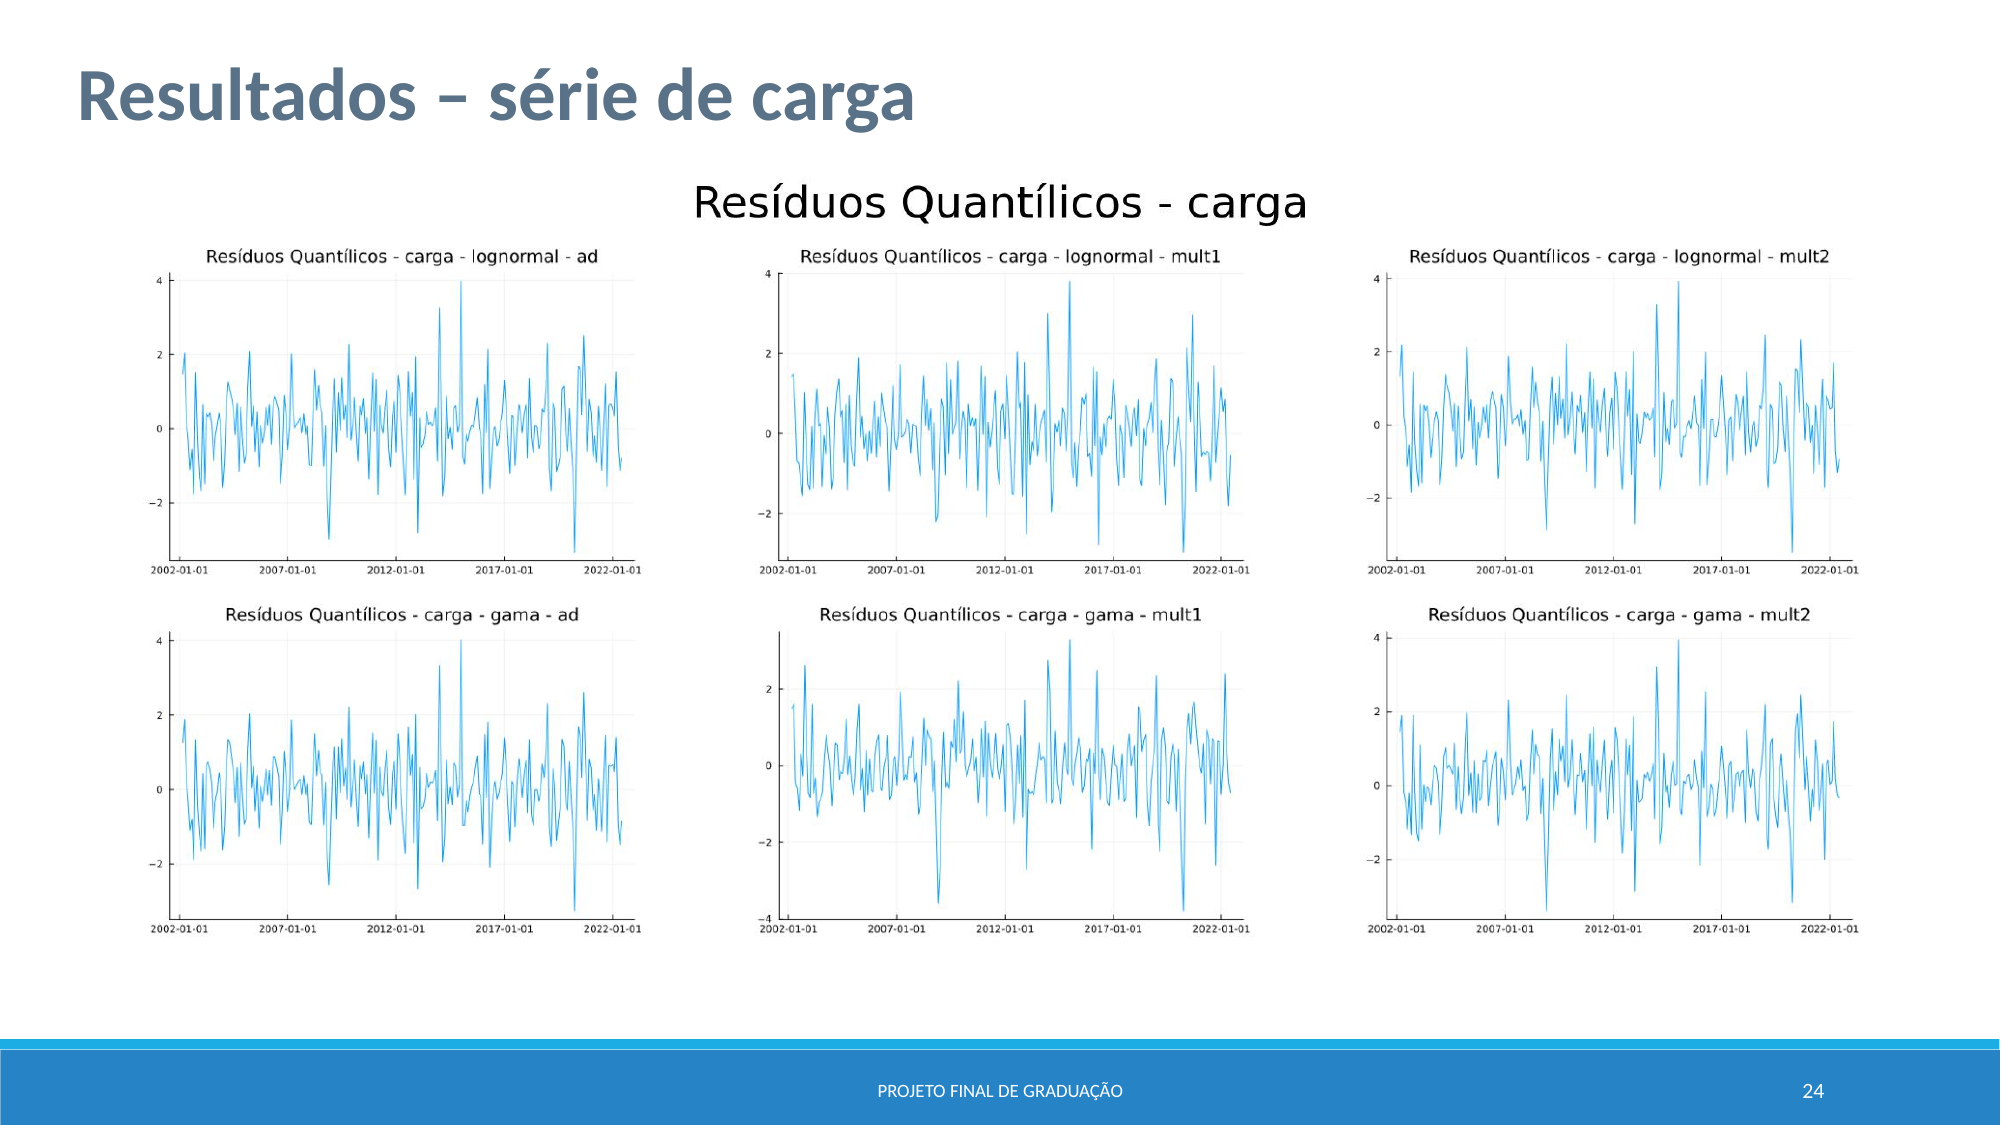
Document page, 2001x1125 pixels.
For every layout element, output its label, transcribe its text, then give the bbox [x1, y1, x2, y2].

picture [86, 170, 1914, 955]
slide_number 24 [1624, 1059, 1840, 1120]
text_box Resultados – série de carga [63, 37, 1949, 143]
footer Projeto Final de Graduação [604, 1059, 1396, 1120]
